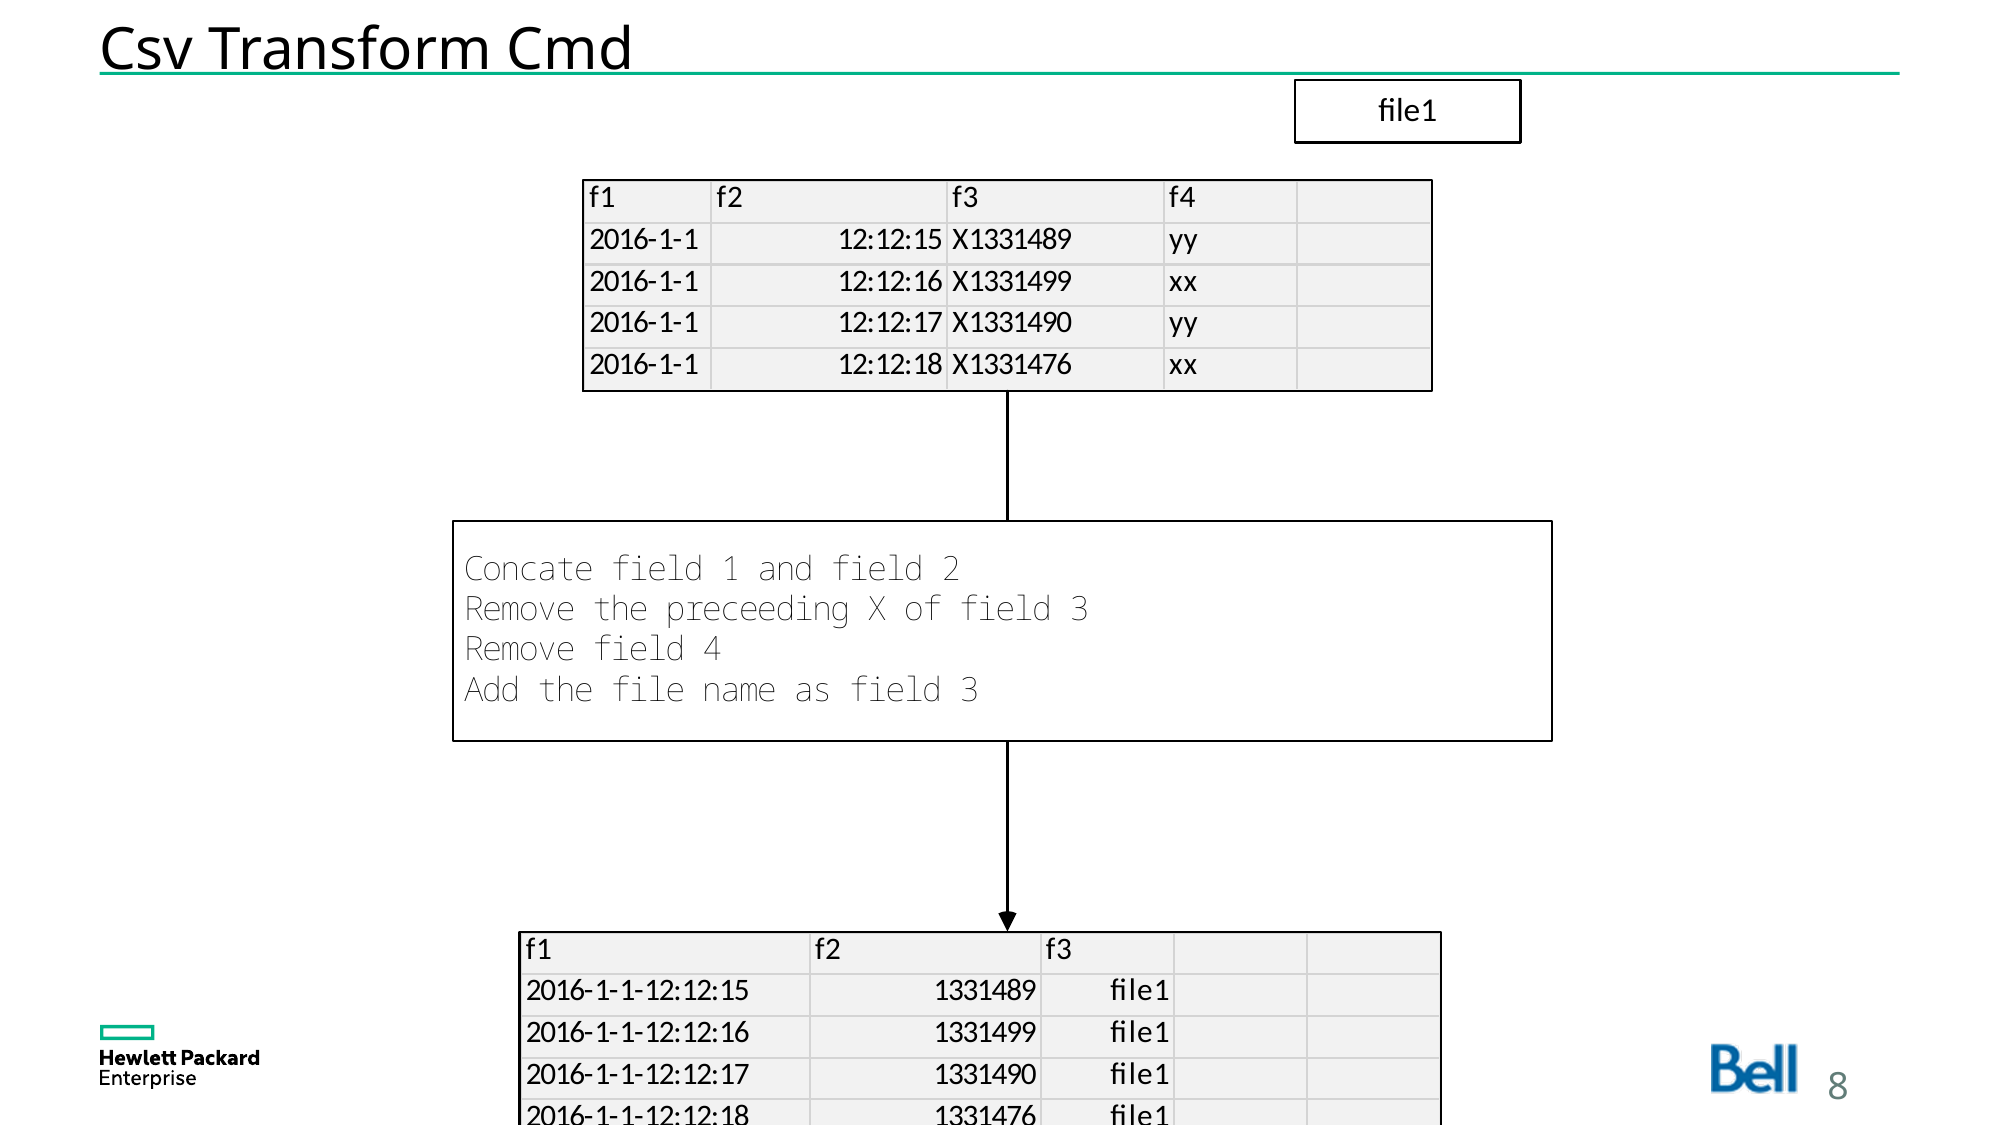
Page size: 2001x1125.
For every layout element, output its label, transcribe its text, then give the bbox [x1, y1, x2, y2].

picture [1711, 1030, 1813, 1109]
slide_number 8 [1812, 1054, 1900, 1093]
picture [444, 75, 1556, 1125]
title Csv Transform Cmd [99, 19, 1899, 159]
